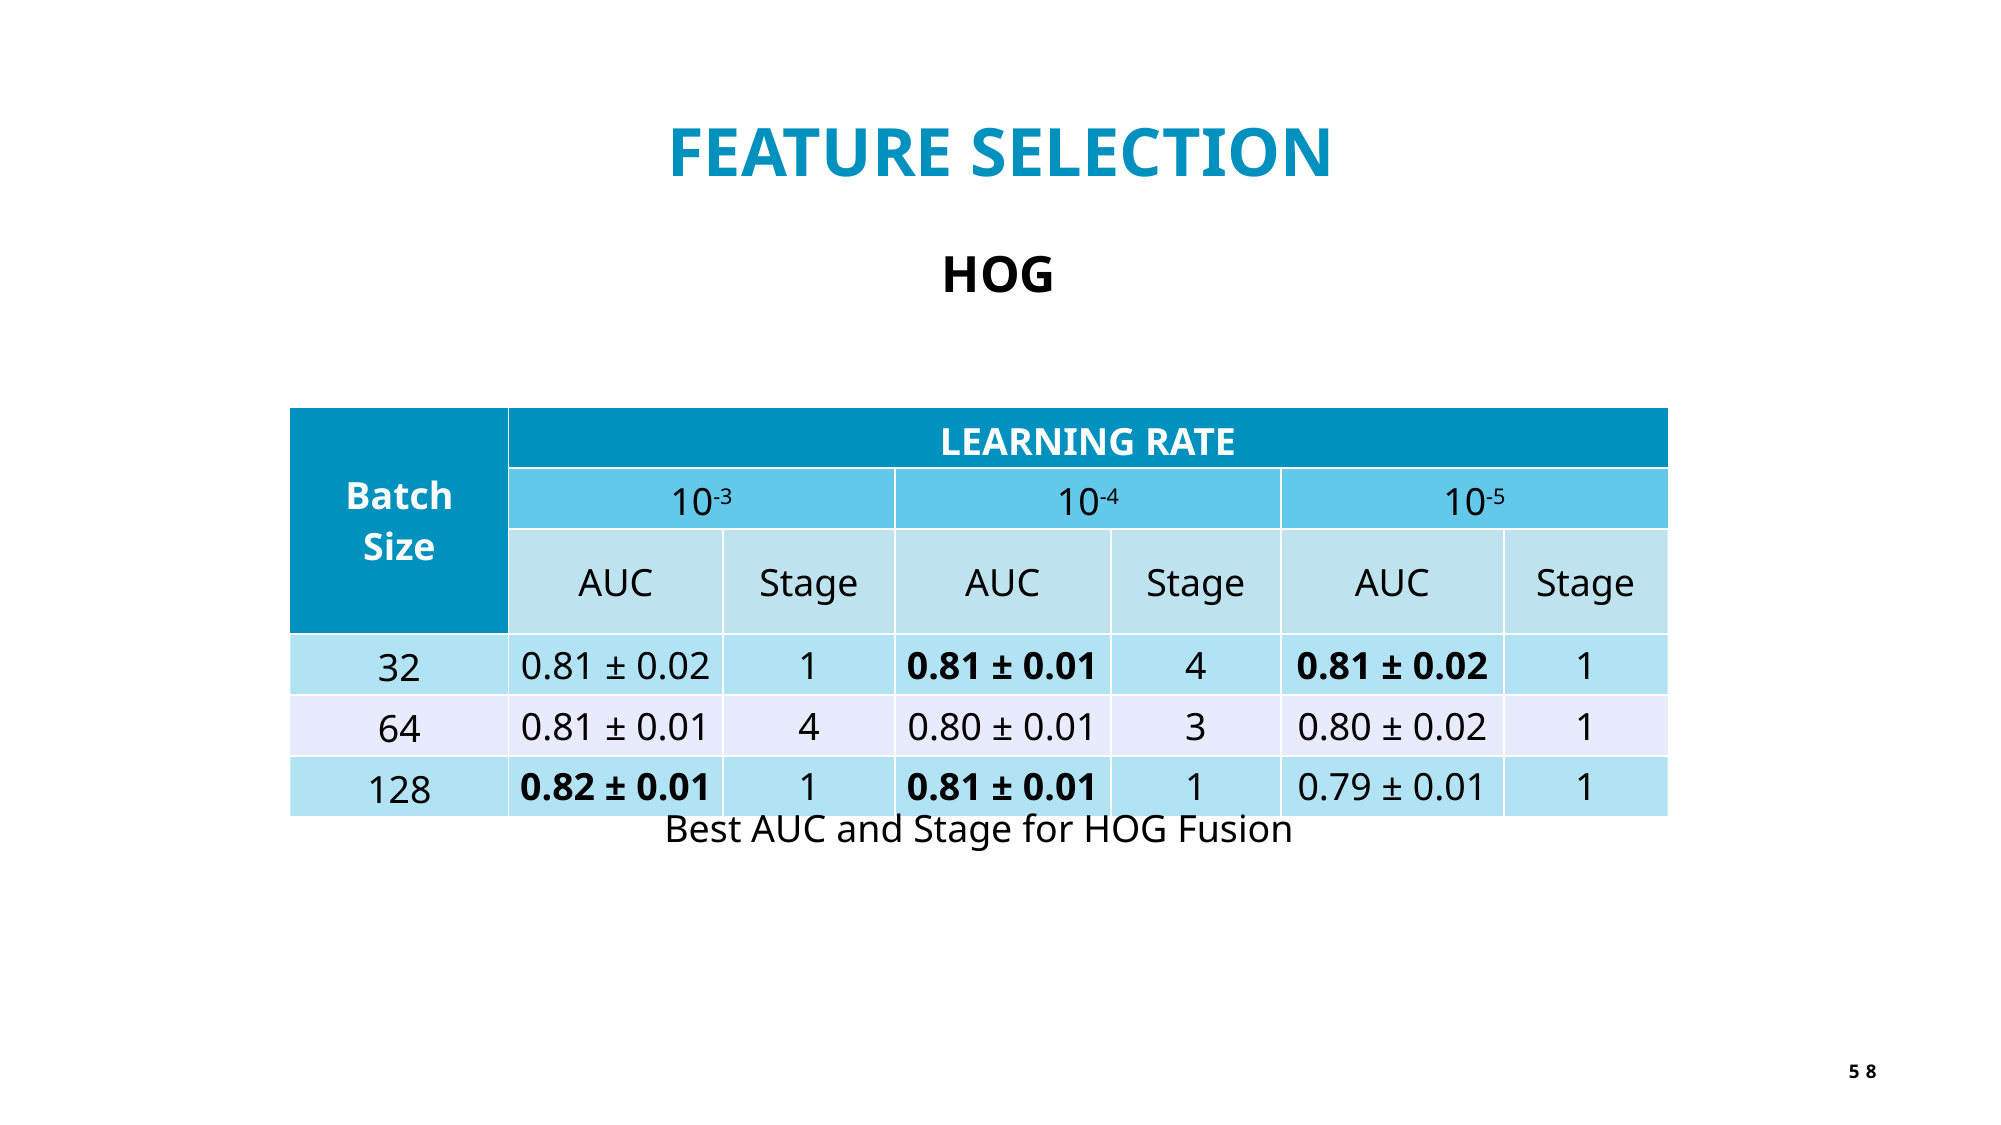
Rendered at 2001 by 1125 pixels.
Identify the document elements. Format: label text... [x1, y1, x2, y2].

text_box HOG [0, 235, 2000, 311]
table_cell AUC [1282, 530, 1503, 633]
table_cell 1 [1505, 696, 1668, 755]
table_cell Stage [1505, 530, 1668, 633]
table_cell 0.81 ± 0.01 [896, 757, 1110, 797]
table_cell 0.81 ± 0.02 [509, 635, 722, 694]
table_cell AUC [509, 530, 722, 633]
table_cell 0.80 ± 0.02 [1282, 696, 1503, 755]
table_cell 1 [1505, 757, 1668, 797]
table_cell 0.81 ± 0.01 [896, 635, 1110, 694]
table_cell 1 [1112, 757, 1280, 797]
text_box FEATURE SELECTION [0, 102, 2000, 198]
table_cell 10-3 [509, 469, 894, 528]
table_cell 128 [290, 757, 508, 797]
table_header LEARNING RATE [509, 408, 1668, 467]
table_cell 1 [1505, 635, 1668, 694]
table_header Batch Size [290, 408, 508, 633]
table_cell 10-5 [1282, 469, 1668, 528]
table_cell 10-4 [896, 469, 1280, 528]
table_cell 0.80 ± 0.01 [896, 696, 1110, 755]
table_cell 1 [724, 635, 894, 694]
table_cell AUC [896, 530, 1110, 633]
table_cell 0.81 ± 0.01 [509, 696, 722, 755]
table_cell 0.81 ± 0.02 [1282, 635, 1503, 694]
table_cell Stage [1112, 530, 1280, 633]
table_cell 4 [724, 696, 894, 755]
table_cell 64 [290, 696, 508, 755]
table_cell 0.82 ± 0.01 [509, 757, 722, 797]
table_cell 3 [1112, 696, 1280, 755]
table_cell 0.79 ± 0.01 [1282, 757, 1503, 797]
text_box Best AUC and Stage for HOG Fusion [290, 797, 1668, 858]
table_cell 1 [724, 757, 894, 797]
slide_number 58 [1772, 1042, 1892, 1103]
table_cell 32 [290, 635, 508, 694]
table_cell Stage [724, 530, 894, 633]
table_cell 4 [1112, 635, 1280, 694]
